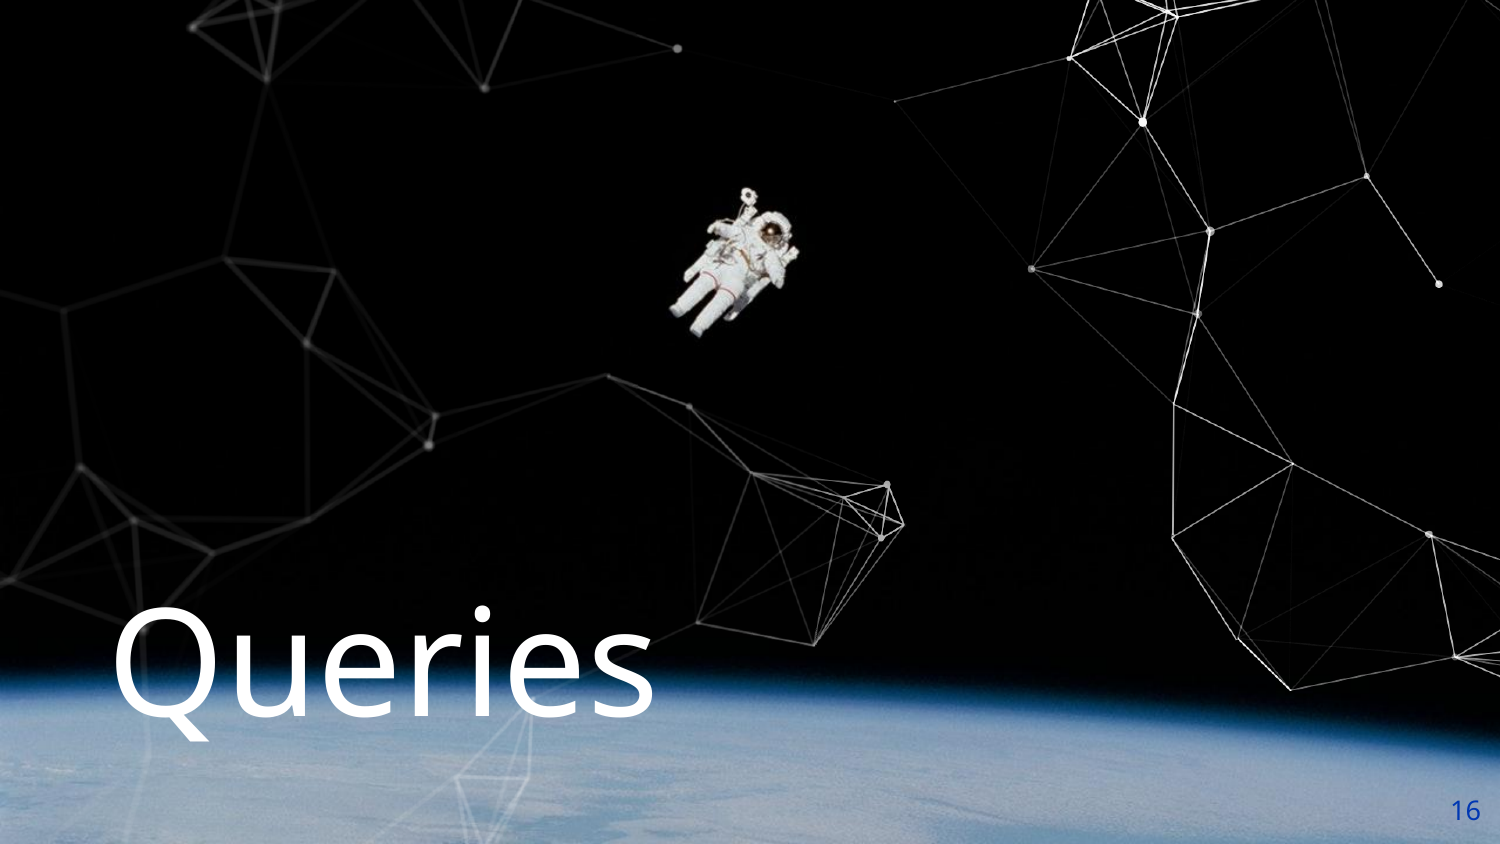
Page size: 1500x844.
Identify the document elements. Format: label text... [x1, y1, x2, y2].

title Queries [107, 520, 888, 747]
picture [0, 0, 1500, 844]
slide_number 16 [1391, 779, 1482, 844]
